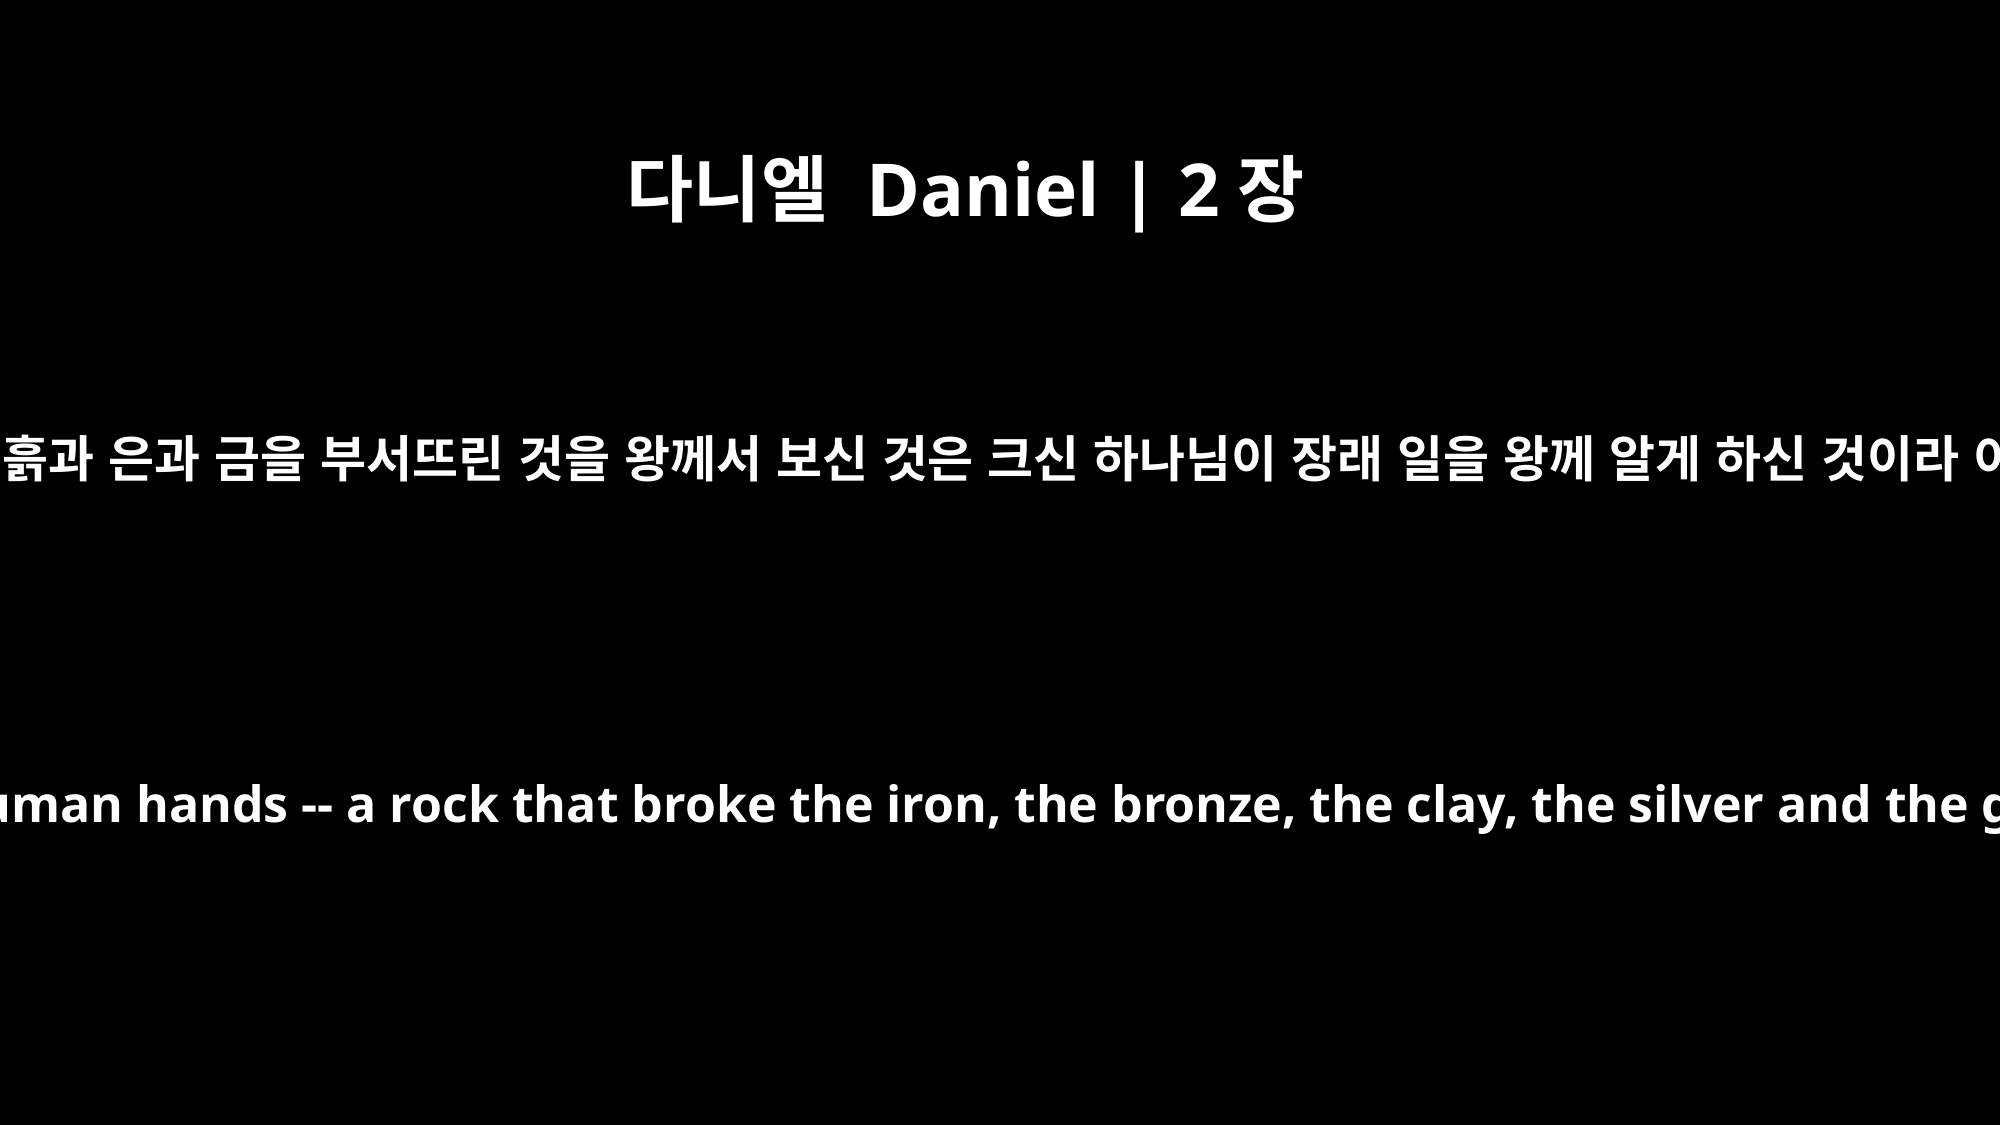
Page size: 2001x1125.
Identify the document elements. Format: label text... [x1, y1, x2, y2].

text_box 다니엘 Daniel | 2장 [611, 136, 1320, 239]
text_box This is the meaning of the vision of the rock cut out of a mountain, but not by human hands -- a rock that broke the iron, the bronze, the clay, the silver and the gold to pieces. "The great God has shown the king what will take place in the future. The dream is true and the interpretation is trustworthy." [0, 764, 2000, 900]
text_box 45 손대지 아니한 돌이 산에서 나와서 쇠와 놋과 진흙과 은과 금을 부서뜨린 것을 왕께서 보신 것은 크신 하나님이 장래 일을 왕께 알게 하신 것이라 이 꿈은 참되고 이 해석은 확실하니이다 하니 [0, 359, 2000, 495]
